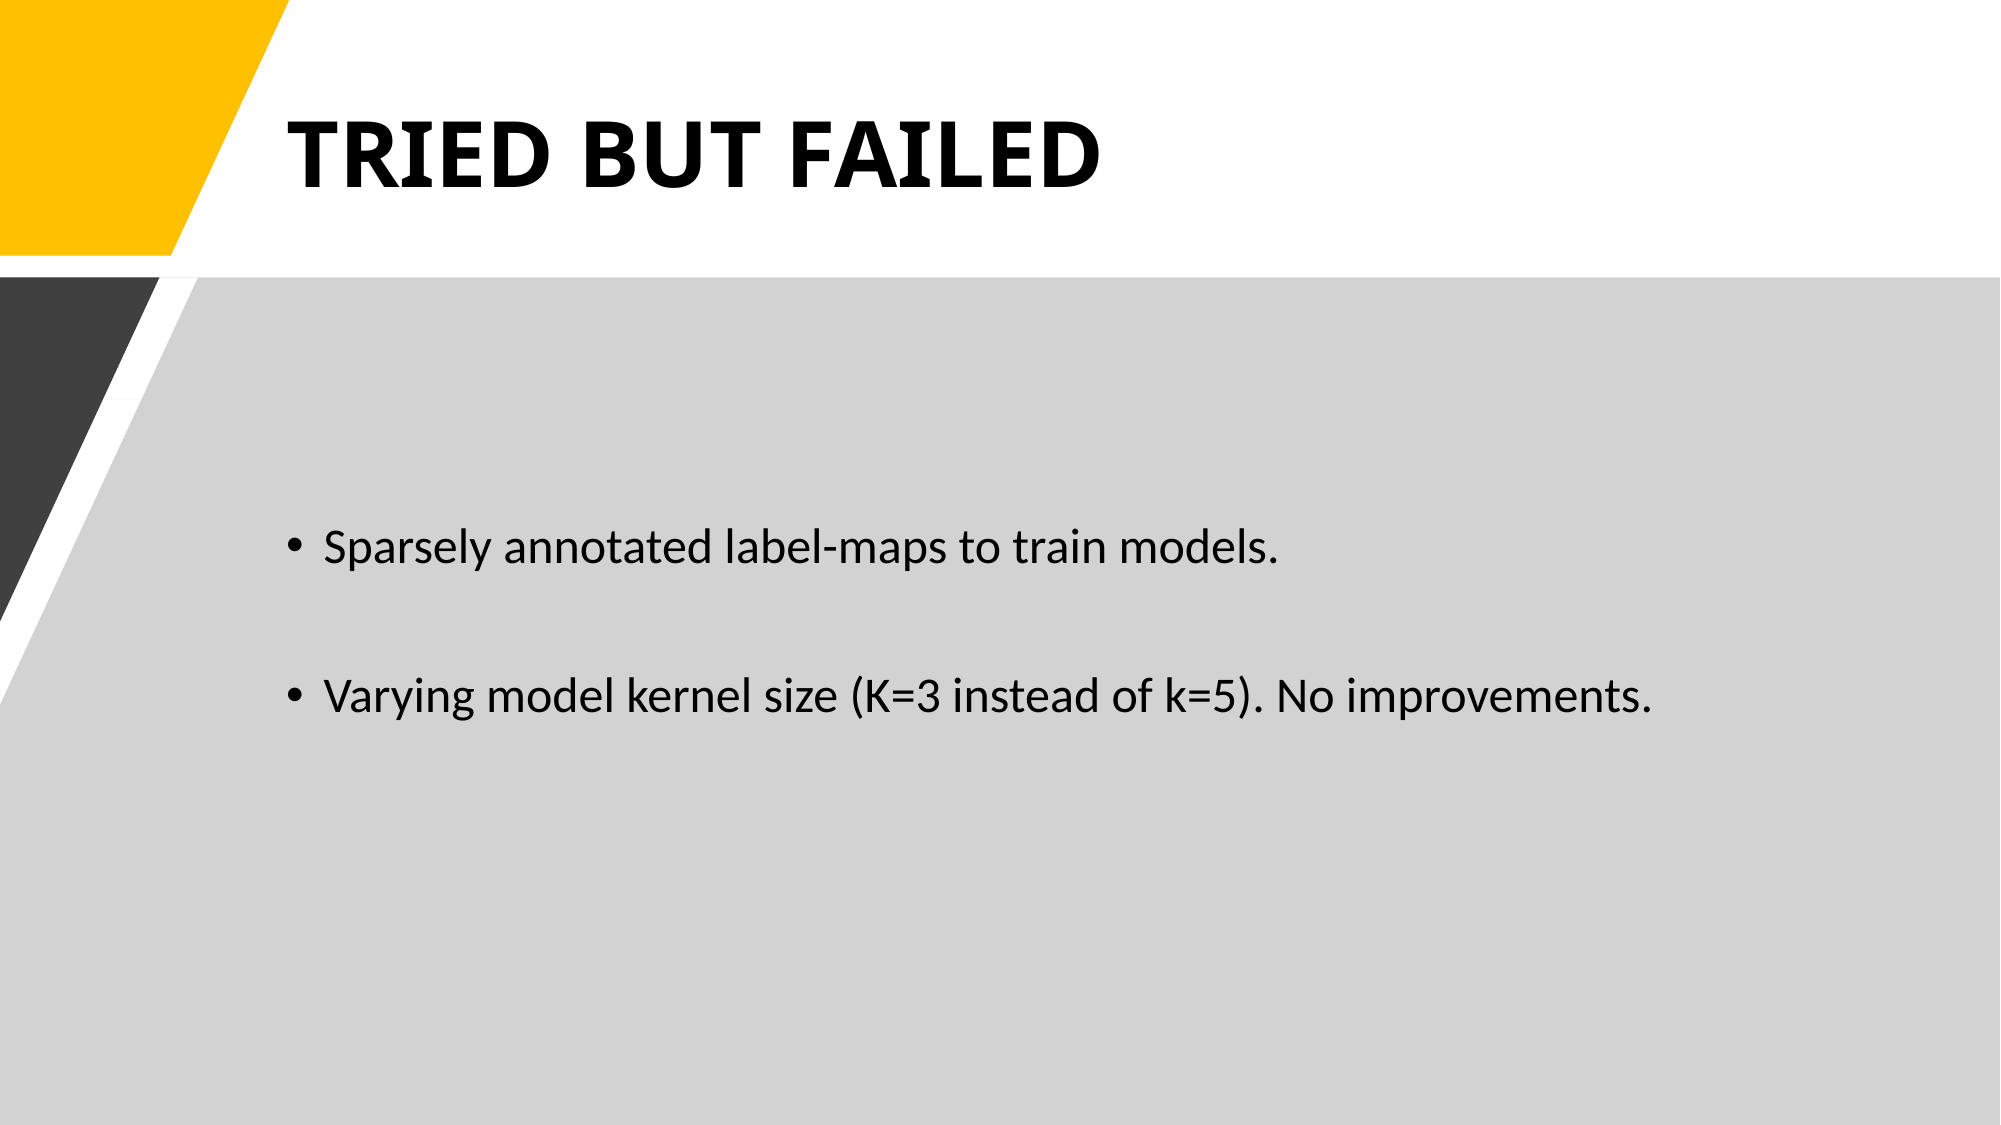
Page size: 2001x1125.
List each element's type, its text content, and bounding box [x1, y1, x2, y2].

list Sparsely annotated label-maps to train models. Varying model kernel size (K=3 instead of k=5). No improvements. [271, 356, 1808, 1020]
text_box [0, 276, 162, 622]
text_box [0, 0, 291, 257]
text_box [0, 276, 2000, 1125]
title TRIED BUT FAILED [271, 60, 1808, 255]
